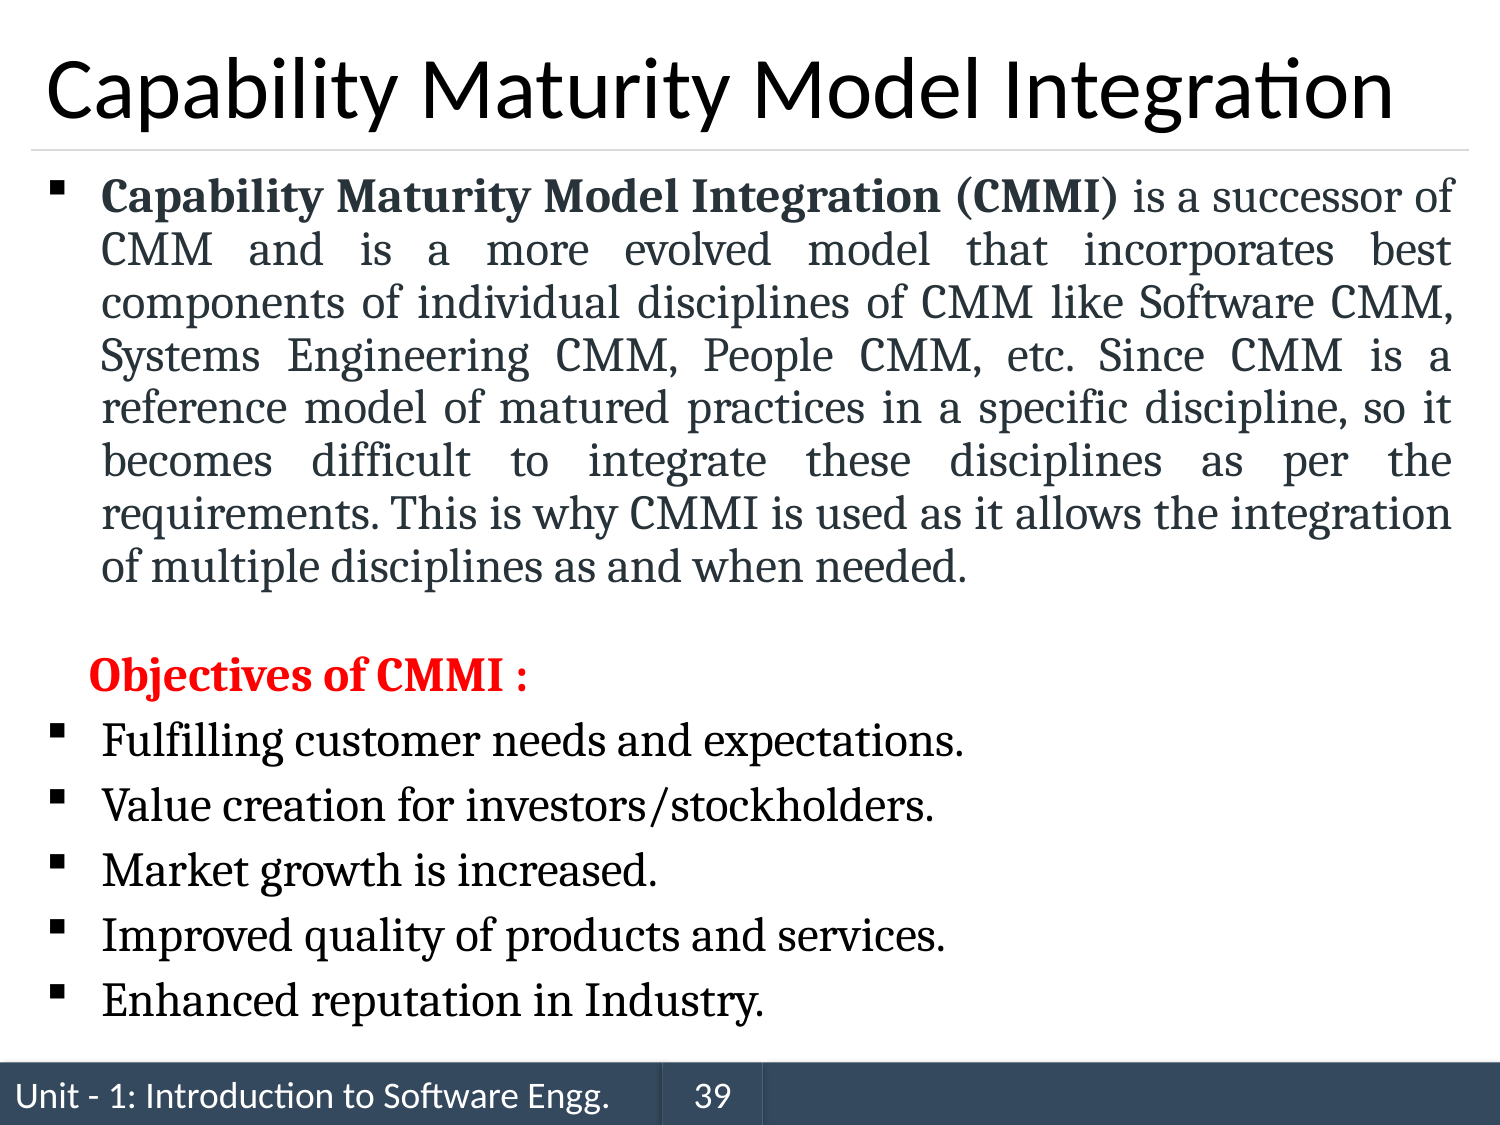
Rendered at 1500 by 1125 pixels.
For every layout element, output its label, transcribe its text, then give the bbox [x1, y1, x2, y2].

list Capability Maturity Model Integration (CMMI) is a successor of CMM and is a more evolved model that incorporates best components of individual disciplines of CMM like Software CMM, Systems Engineering CMM, People CMM, etc. Since CMM is a reference model of matured practices in a specific discipline, so it becomes difficult to integrate these disciplines as per the requirements. This is why CMMI is used as it allows the integration of multiple disciplines as and when needed. Objectives of CMMI : Fulfilling customer needs and expectations. Value creation for investors/stockholders. Market growth is increased. Improved quality of products and services. Enhanced reputation in Industry. [31, 162, 1469, 1038]
title Capability Maturity Model Integration [31, 17, 1469, 150]
